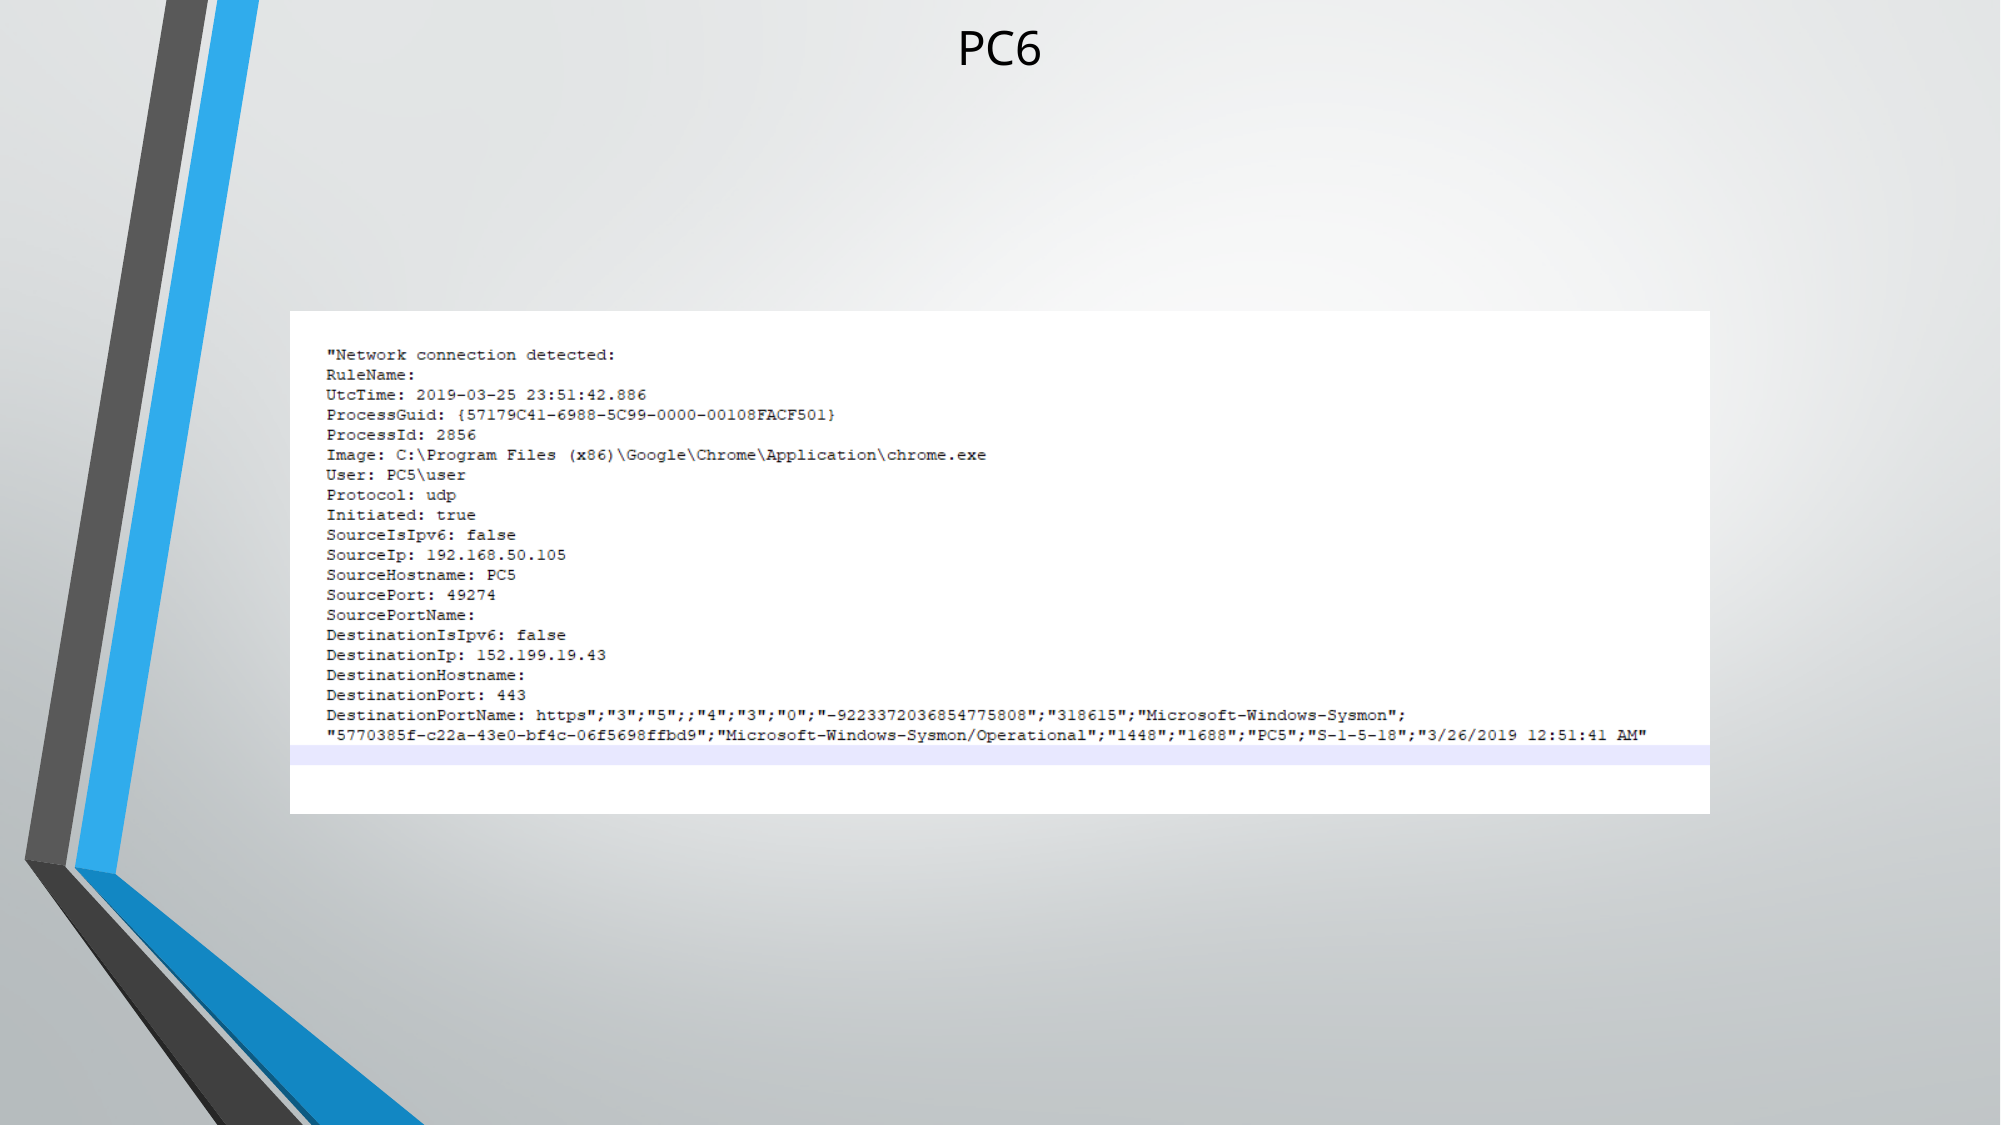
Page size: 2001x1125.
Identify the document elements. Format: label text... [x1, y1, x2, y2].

picture [290, 310, 1710, 814]
title PC6 [12, 10, 1988, 83]
